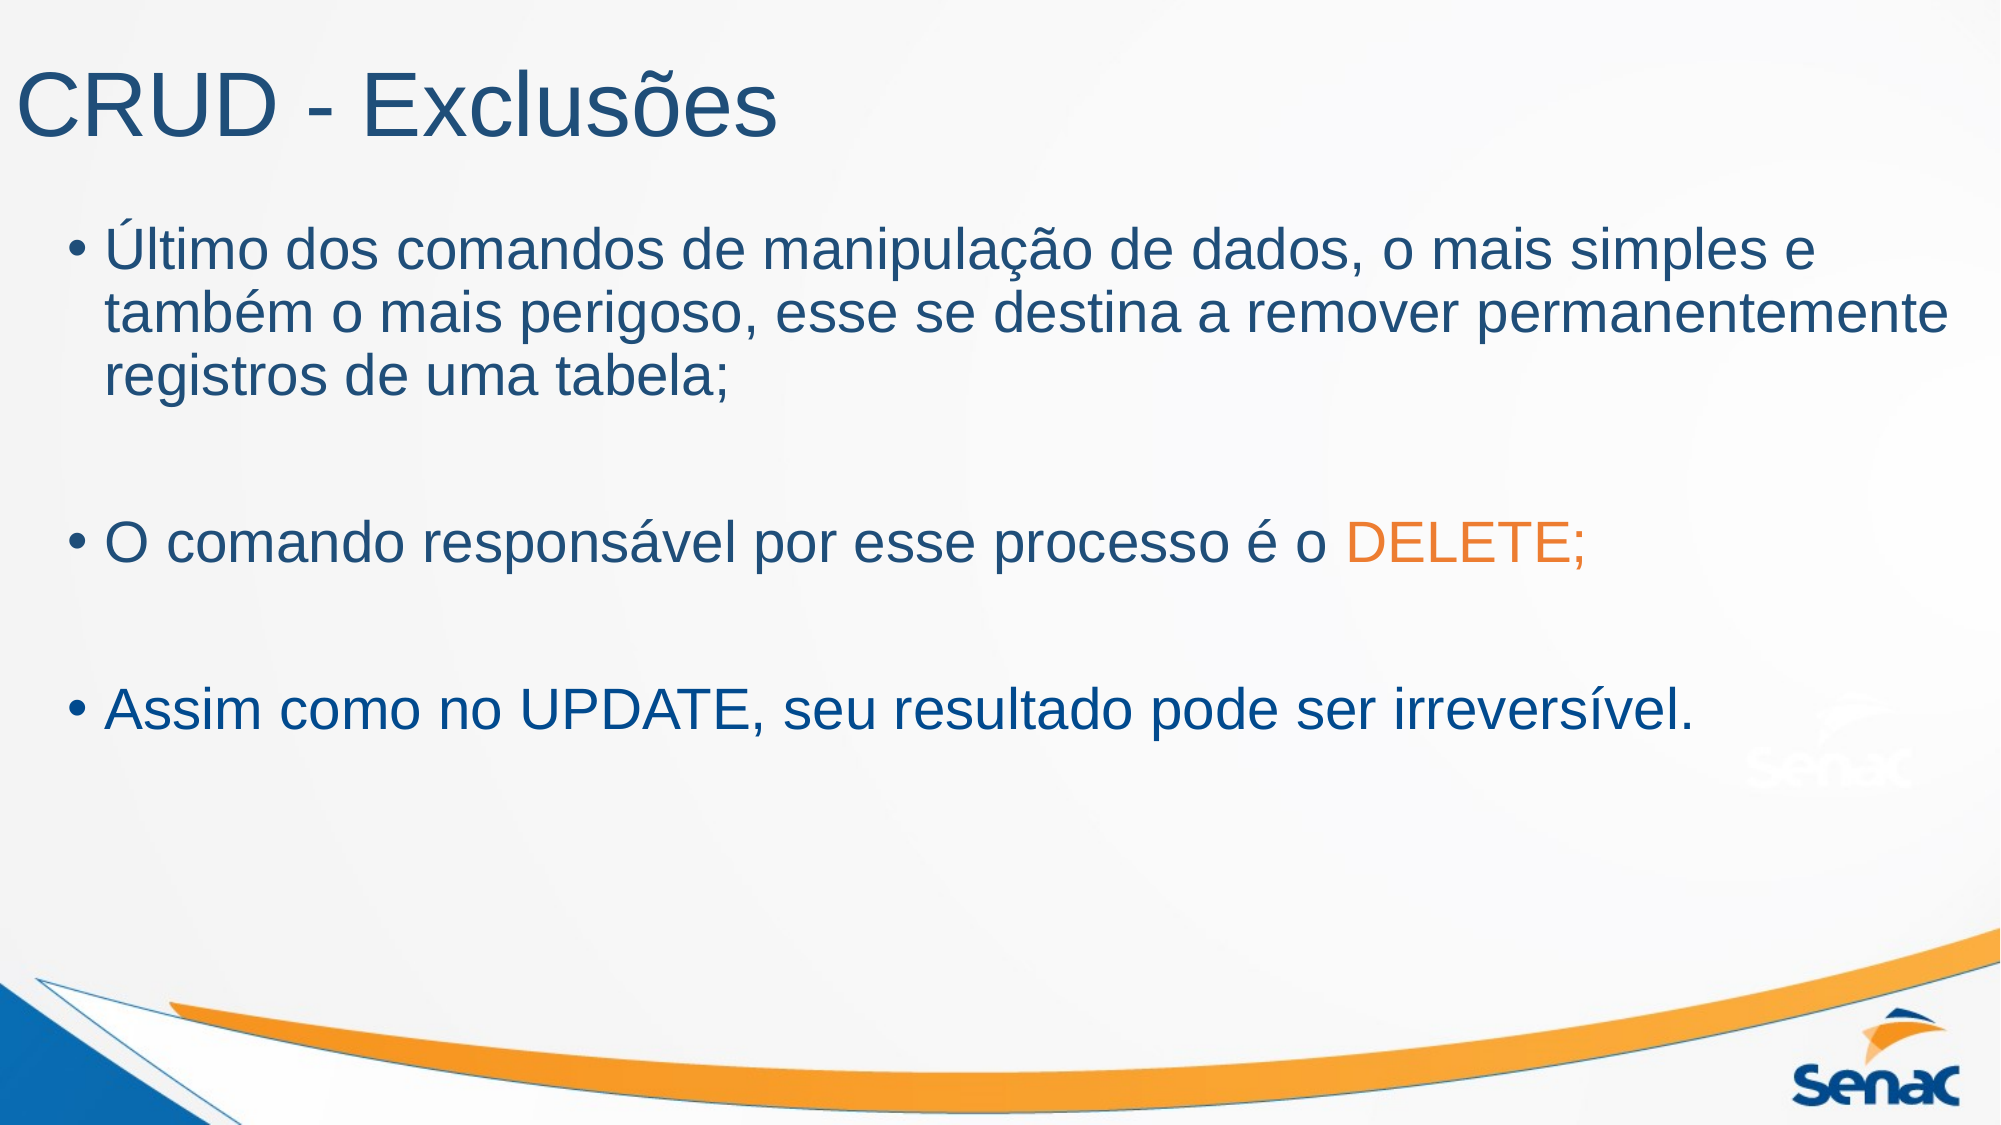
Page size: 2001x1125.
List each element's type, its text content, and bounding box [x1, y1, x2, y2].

picture [0, 0, 2001, 1125]
title CRUD - Exclusões [0, 36, 1973, 178]
list Último dos comandos de manipulação de dados, o mais simples e também o mais perigoso, esse se destina a remover permanentemente registros de uma tabela; O comando responsável por esse processo é o DELETE; Assim como no UPDATE, seu resultado pode ser irreversível. [52, 211, 1973, 926]
